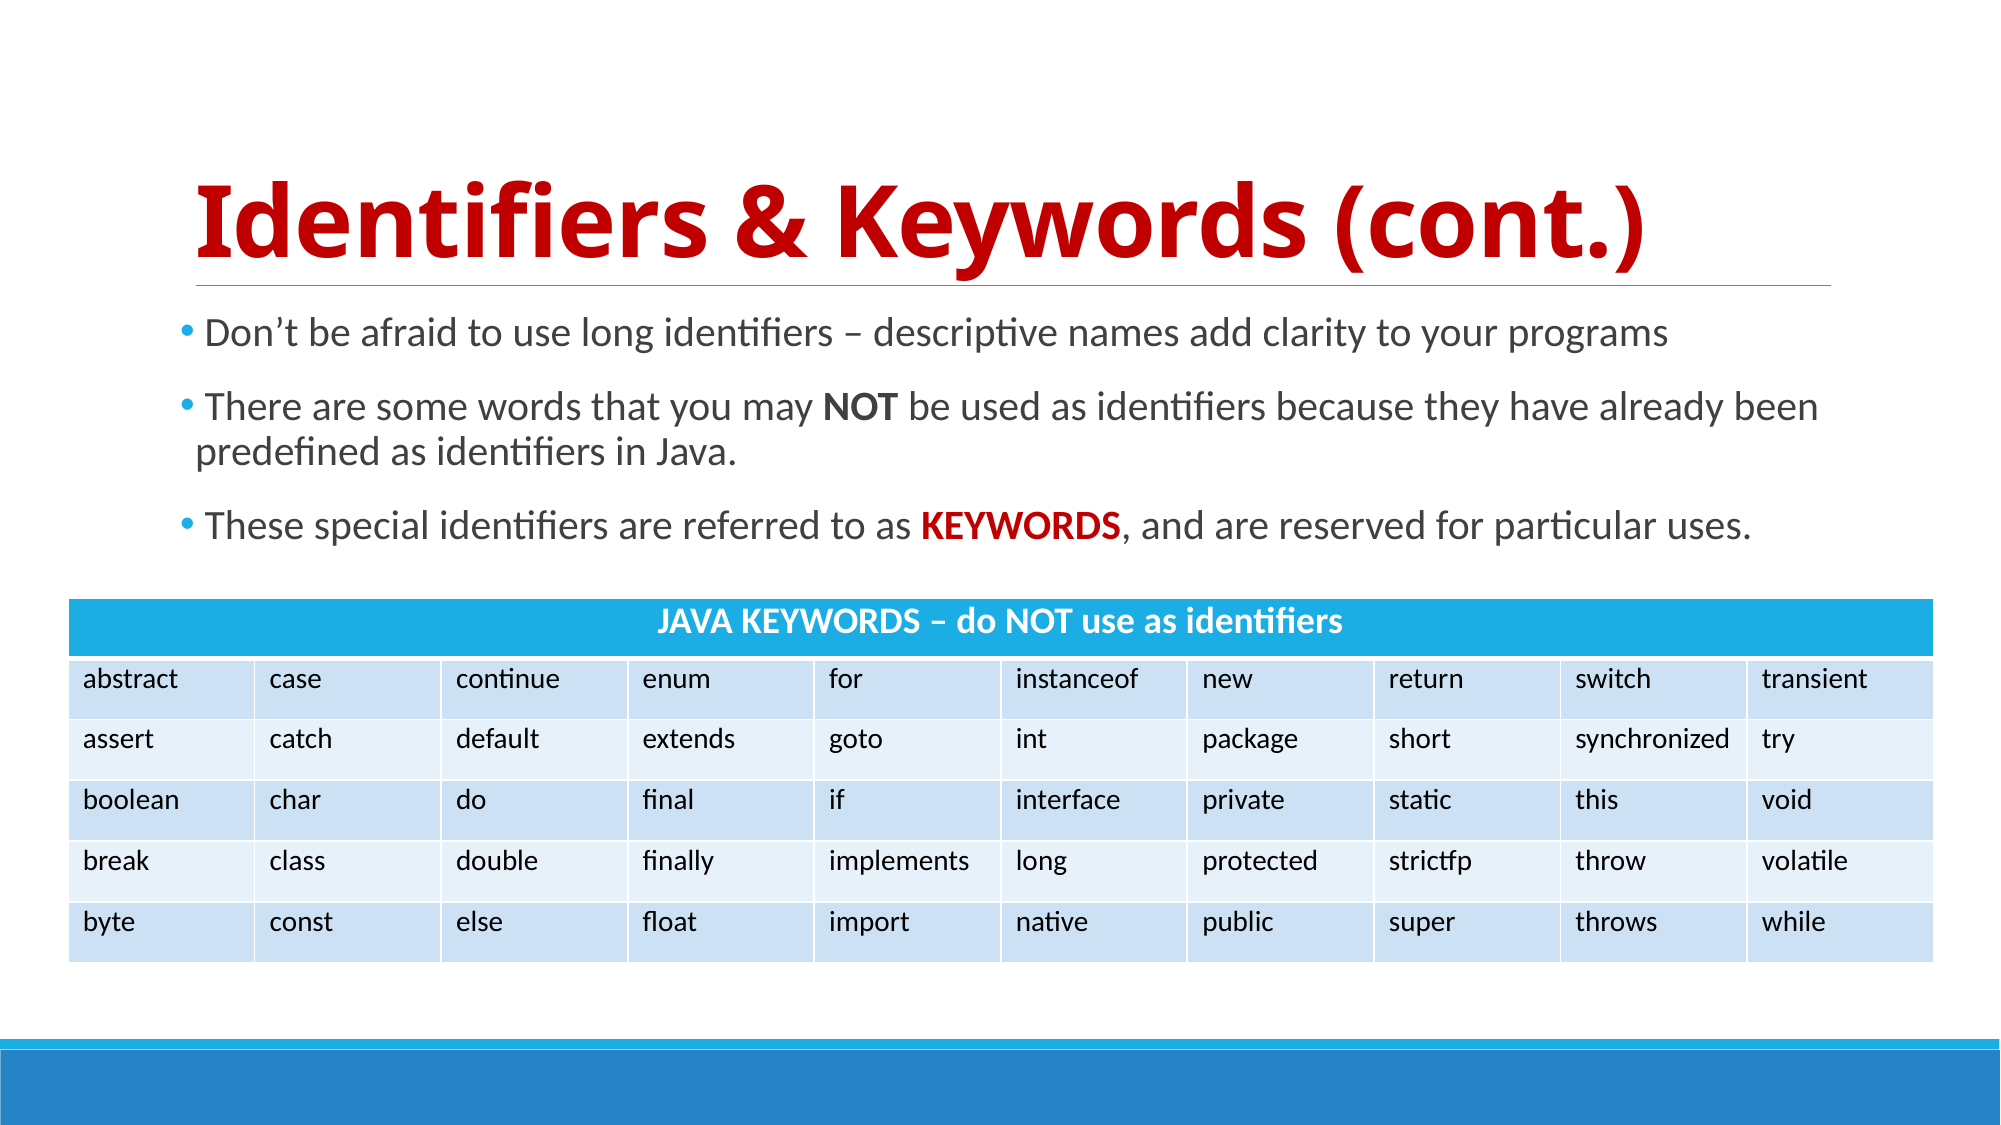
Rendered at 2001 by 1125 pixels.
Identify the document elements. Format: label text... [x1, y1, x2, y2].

table_cell import [815, 903, 1000, 962]
table_cell extends [629, 720, 813, 779]
table_cell super [1375, 903, 1560, 962]
table_cell byte [69, 903, 254, 962]
table_cell throw [1561, 842, 1746, 901]
table_cell int [1002, 720, 1186, 779]
table_cell protected [1188, 842, 1373, 901]
table_cell this [1561, 781, 1746, 840]
table_cell switch [1561, 661, 1746, 719]
table_cell static [1375, 781, 1560, 840]
table_cell native [1002, 903, 1186, 962]
table_cell break [69, 842, 254, 901]
table_cell default [442, 720, 627, 779]
table_cell while [1748, 903, 1933, 962]
table_cell instanceof [1002, 661, 1186, 719]
table_cell else [442, 903, 627, 962]
list Don’t be afraid to use long identifiers – descriptive names add clarity to your programs There are some words that you may NOT be used as identifiers because they have already been predefined as identifiers in Java. These special identifiers are referred to as KEYWORDS, and are reserved for particular uses. [180, 302, 1830, 597]
table_cell public [1188, 903, 1373, 962]
table_cell try [1748, 720, 1933, 779]
table_header JAVA KEYWORDS – do NOT use as identifiers [69, 599, 1933, 656]
table_cell strictfp [1375, 842, 1560, 901]
table_cell synchronized [1561, 720, 1746, 779]
table_cell implements [815, 842, 1000, 901]
table_cell finally [629, 842, 813, 901]
table_cell enum [629, 661, 813, 719]
table_cell char [255, 781, 440, 840]
table_cell boolean [69, 781, 254, 840]
table_cell class [255, 842, 440, 901]
table_cell assert [69, 720, 254, 779]
table_cell throws [1561, 903, 1746, 962]
table_cell if [815, 781, 1000, 840]
table_cell void [1748, 781, 1933, 840]
table_cell private [1188, 781, 1373, 840]
table_cell short [1375, 720, 1560, 779]
title Identifiers & Keywords (cont.) [180, 47, 1830, 285]
table_cell final [629, 781, 813, 840]
table_cell return [1375, 661, 1560, 719]
table_cell abstract [69, 661, 254, 719]
table_cell new [1188, 661, 1373, 719]
table_cell transient [1748, 661, 1933, 719]
table_cell goto [815, 720, 1000, 779]
table_cell float [629, 903, 813, 962]
table_cell case [255, 661, 440, 719]
table_cell do [442, 781, 627, 840]
table_cell double [442, 842, 627, 901]
table_cell interface [1002, 781, 1186, 840]
table_cell volatile [1748, 842, 1933, 901]
table_cell for [815, 661, 1000, 719]
table_cell catch [255, 720, 440, 779]
table_cell long [1002, 842, 1186, 901]
table_cell package [1188, 720, 1373, 779]
table_cell const [255, 903, 440, 962]
table_cell continue [442, 661, 627, 719]
